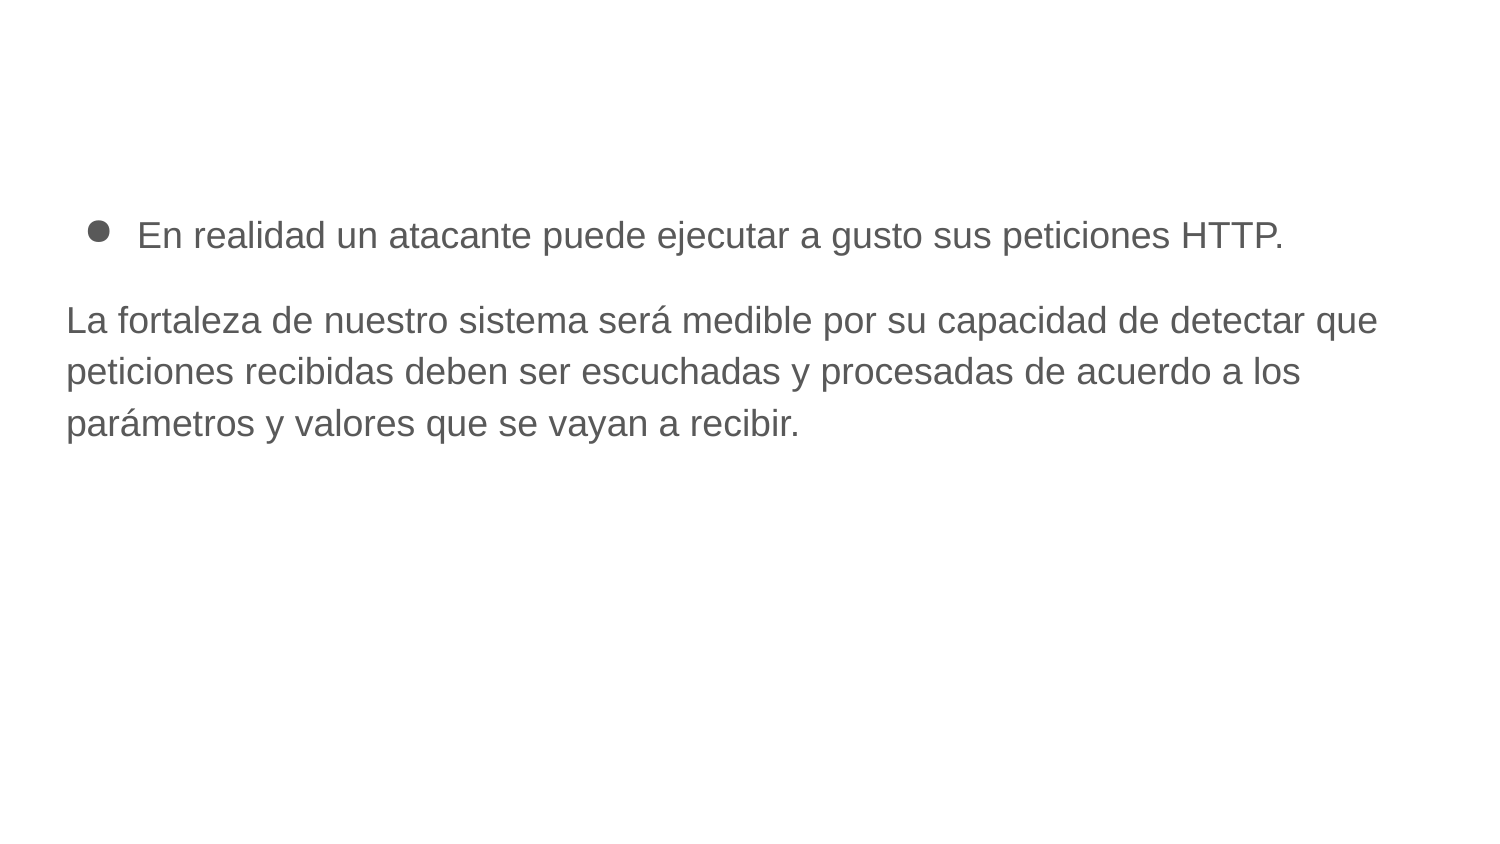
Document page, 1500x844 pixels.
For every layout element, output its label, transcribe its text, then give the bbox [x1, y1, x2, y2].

list En realidad un atacante puede ejecutar a gusto sus peticiones HTTP. La fortaleza de nuestro sistema será medible por su capacidad de detectar que peticiones recibidas deben ser escuchadas y procesadas de acuerdo a los parámetros y valores que se vayan a recibir. [51, 189, 1449, 750]
